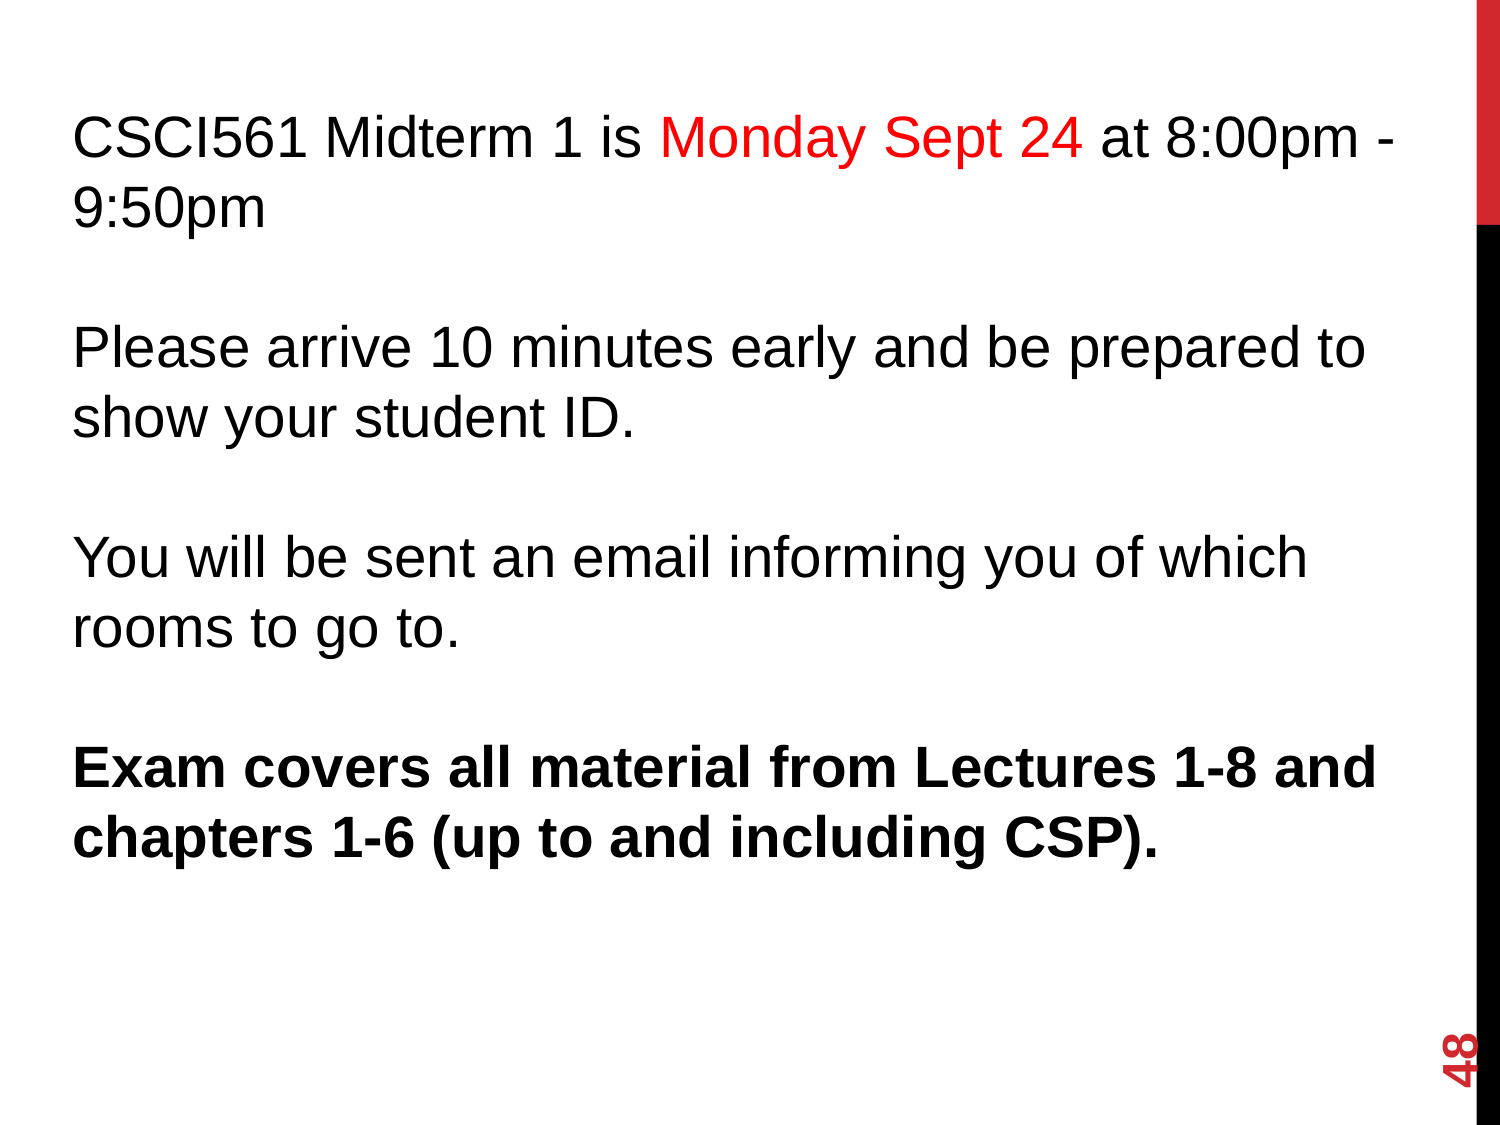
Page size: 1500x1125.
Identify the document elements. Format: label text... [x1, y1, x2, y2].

slide_number 48 [1427, 887, 1488, 1104]
text_box CSCI561 Midterm 1 is Monday Sept 24 at 8:00pm - 9:50pm Please arrive 10 minutes early and be prepared to show your student ID. You will be sent an email informing you of which rooms to go to. Exam covers all material from Lectures 1-8 and chapters 1-6 (up to and including CSP). [57, 91, 1458, 877]
